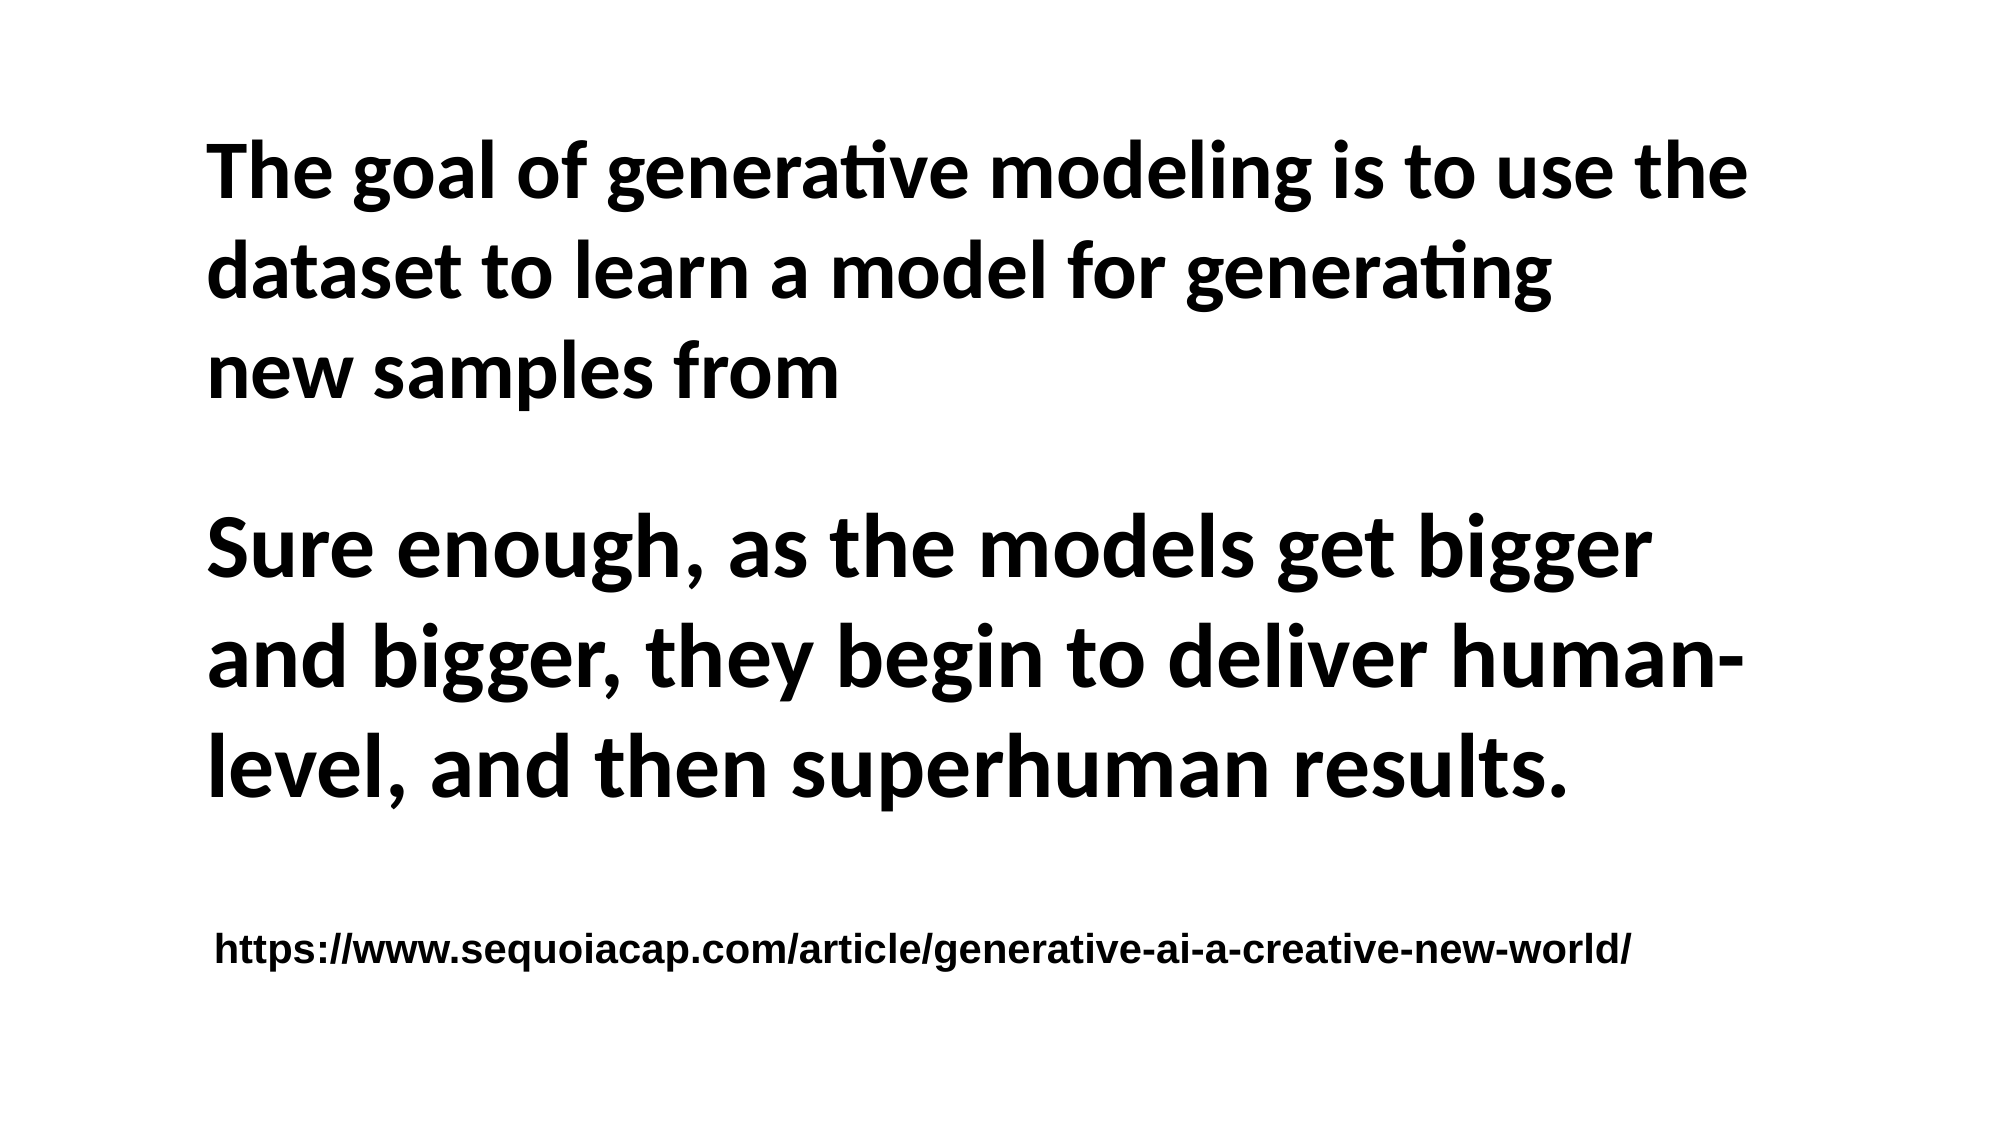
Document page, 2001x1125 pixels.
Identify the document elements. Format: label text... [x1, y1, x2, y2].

text_box https://www.sequoiacap.com/article/generative-ai-a-creative-new-world/ [198, 914, 1778, 980]
text_box Sure enough, as the models get bigger and bigger, they begin to deliver human-level, and then superhuman results. [191, 478, 1785, 823]
